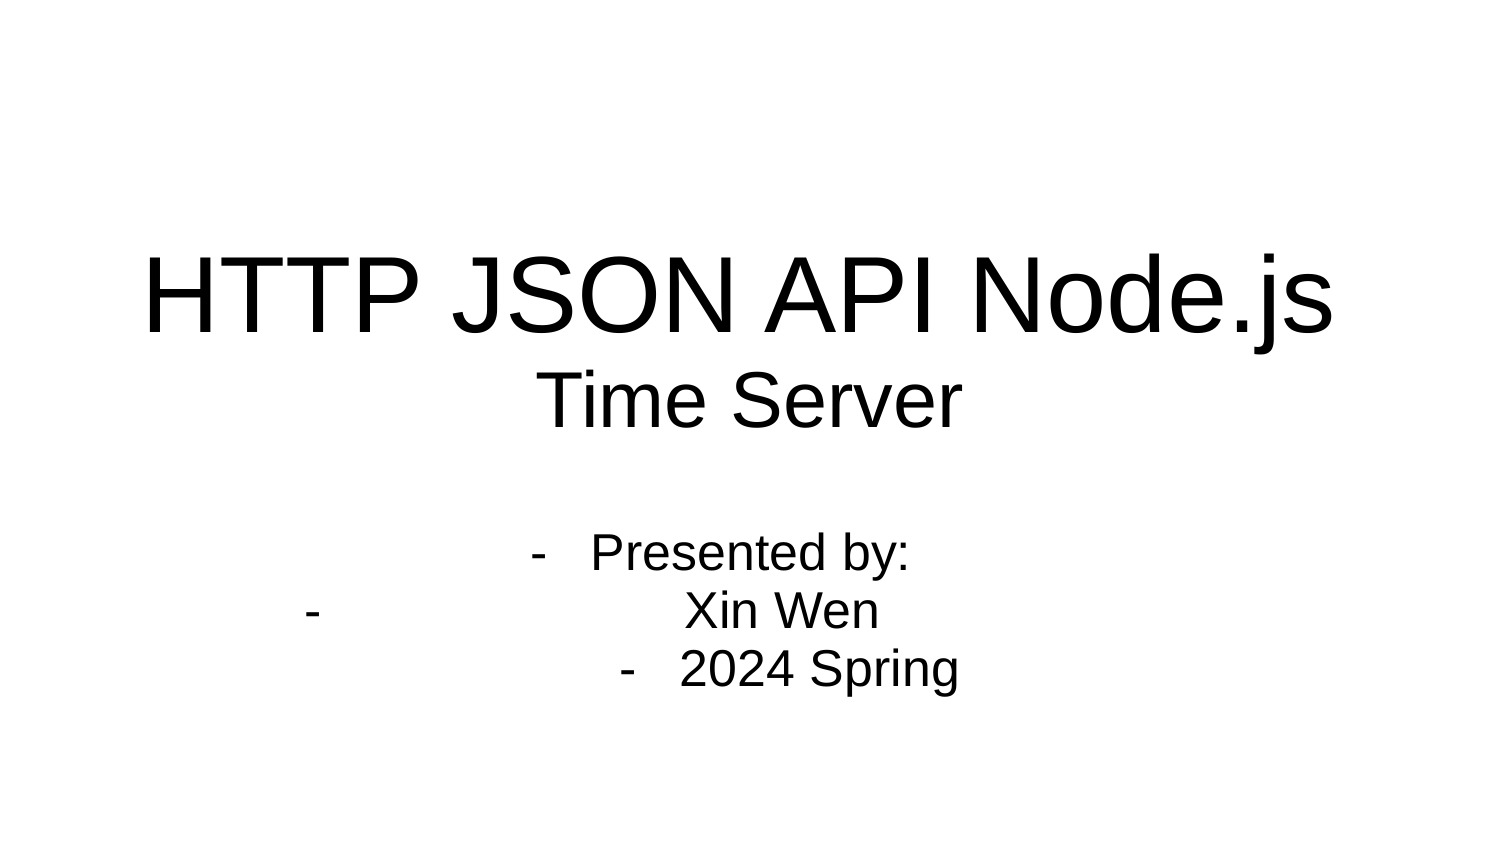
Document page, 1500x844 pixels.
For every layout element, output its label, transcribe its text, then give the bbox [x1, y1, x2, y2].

title HTTP JSON API Node.js Time Server [51, 92, 1449, 459]
subtitle - Presented by: Xin Wen - 2024 Spring [51, 508, 1449, 715]
